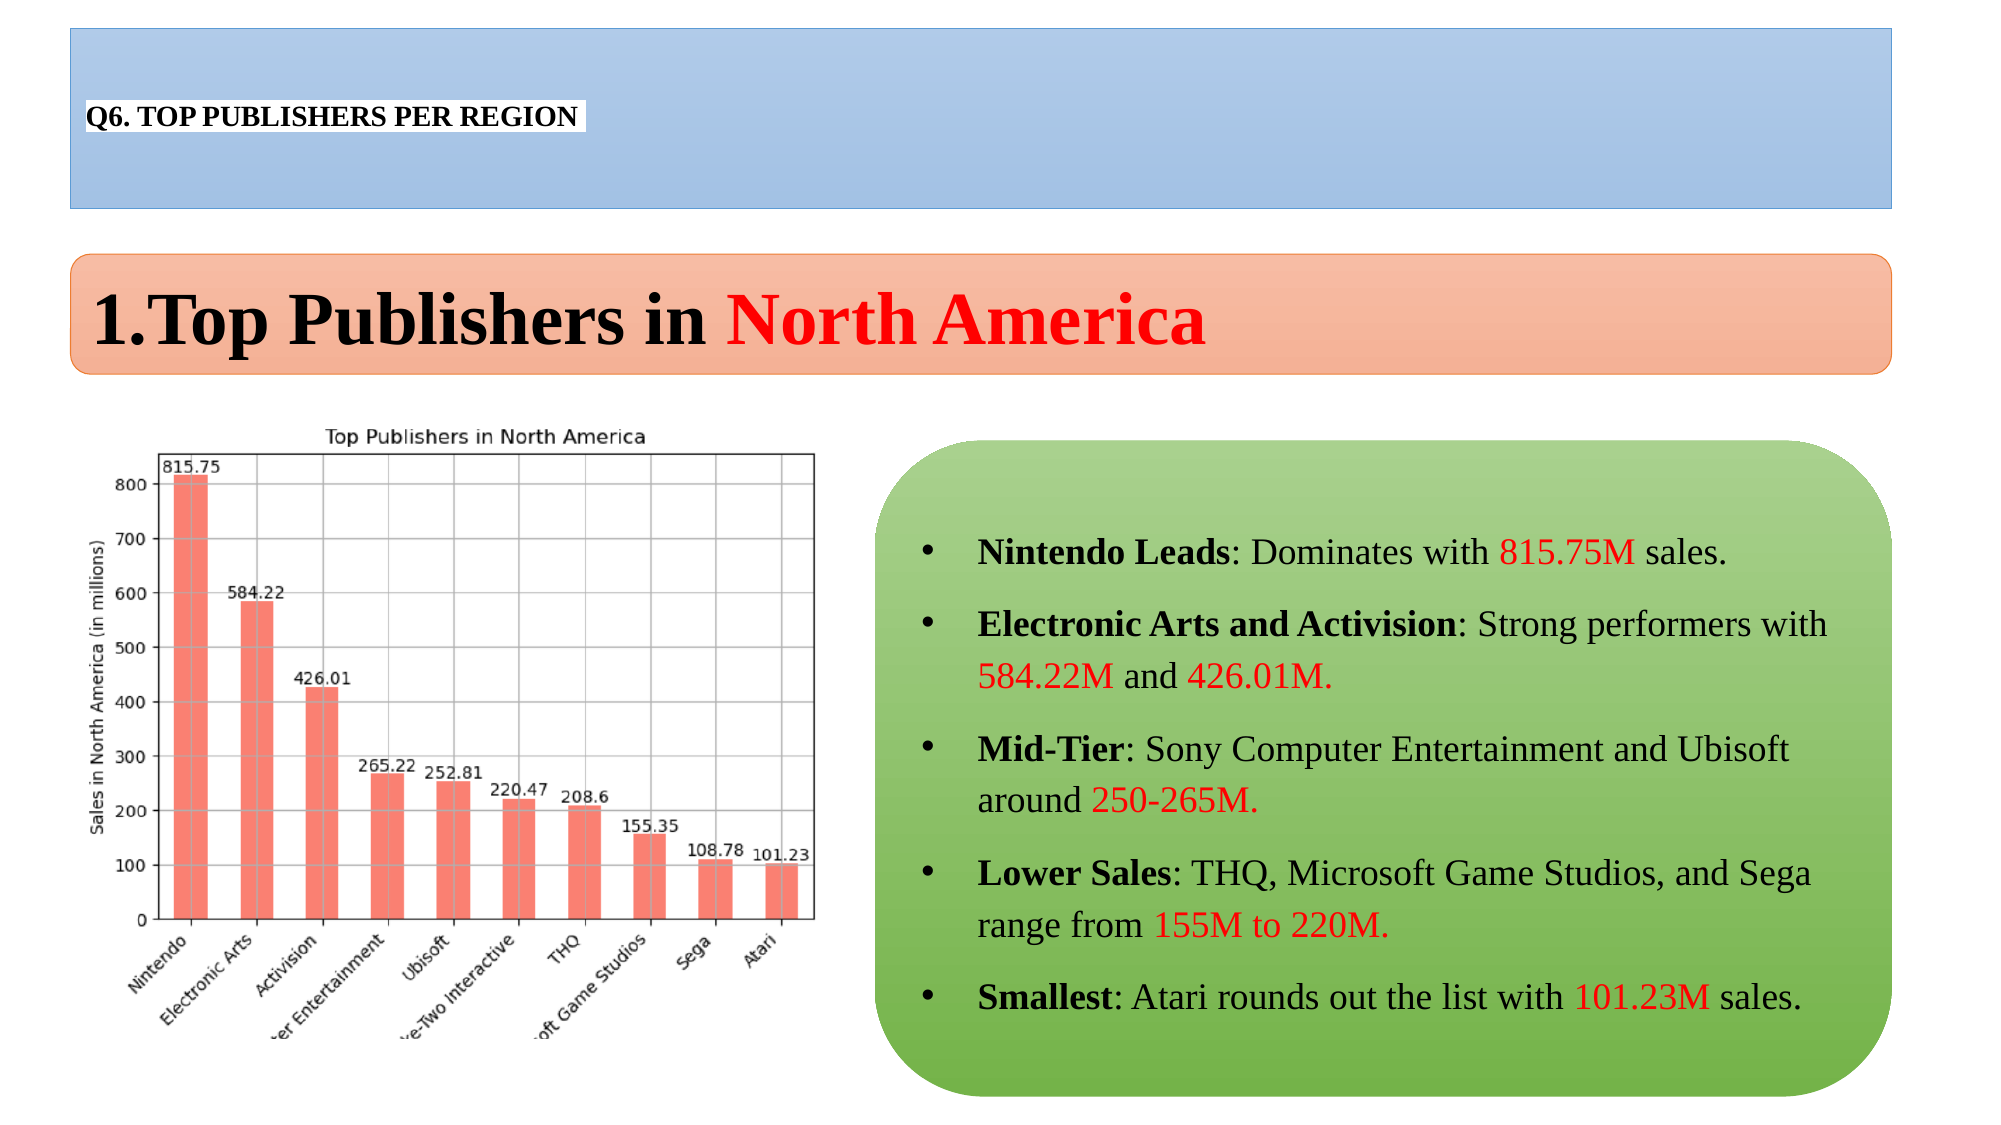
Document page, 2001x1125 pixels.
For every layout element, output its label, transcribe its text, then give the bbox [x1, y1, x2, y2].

text_box 1.Top Publishers in North America [69, 253, 1893, 375]
picture [70, 421, 818, 1039]
title Q6. TOP PUBLISHERS PER REGION [70, 28, 1892, 209]
text_box Nintendo Leads: Dominates with 815.75M sales. Electronic Arts and Activision: Strong performers with 584.22M and 426.01M. Mid-Tier: Sony Computer Entertainment and Ubisoft around 250-265M. Lower Sales: THQ, Microsoft Game Studios, and Sega range from 155M to 220M. Smallest: Atari rounds out the list with 101.23M sales. [874, 440, 1892, 1097]
